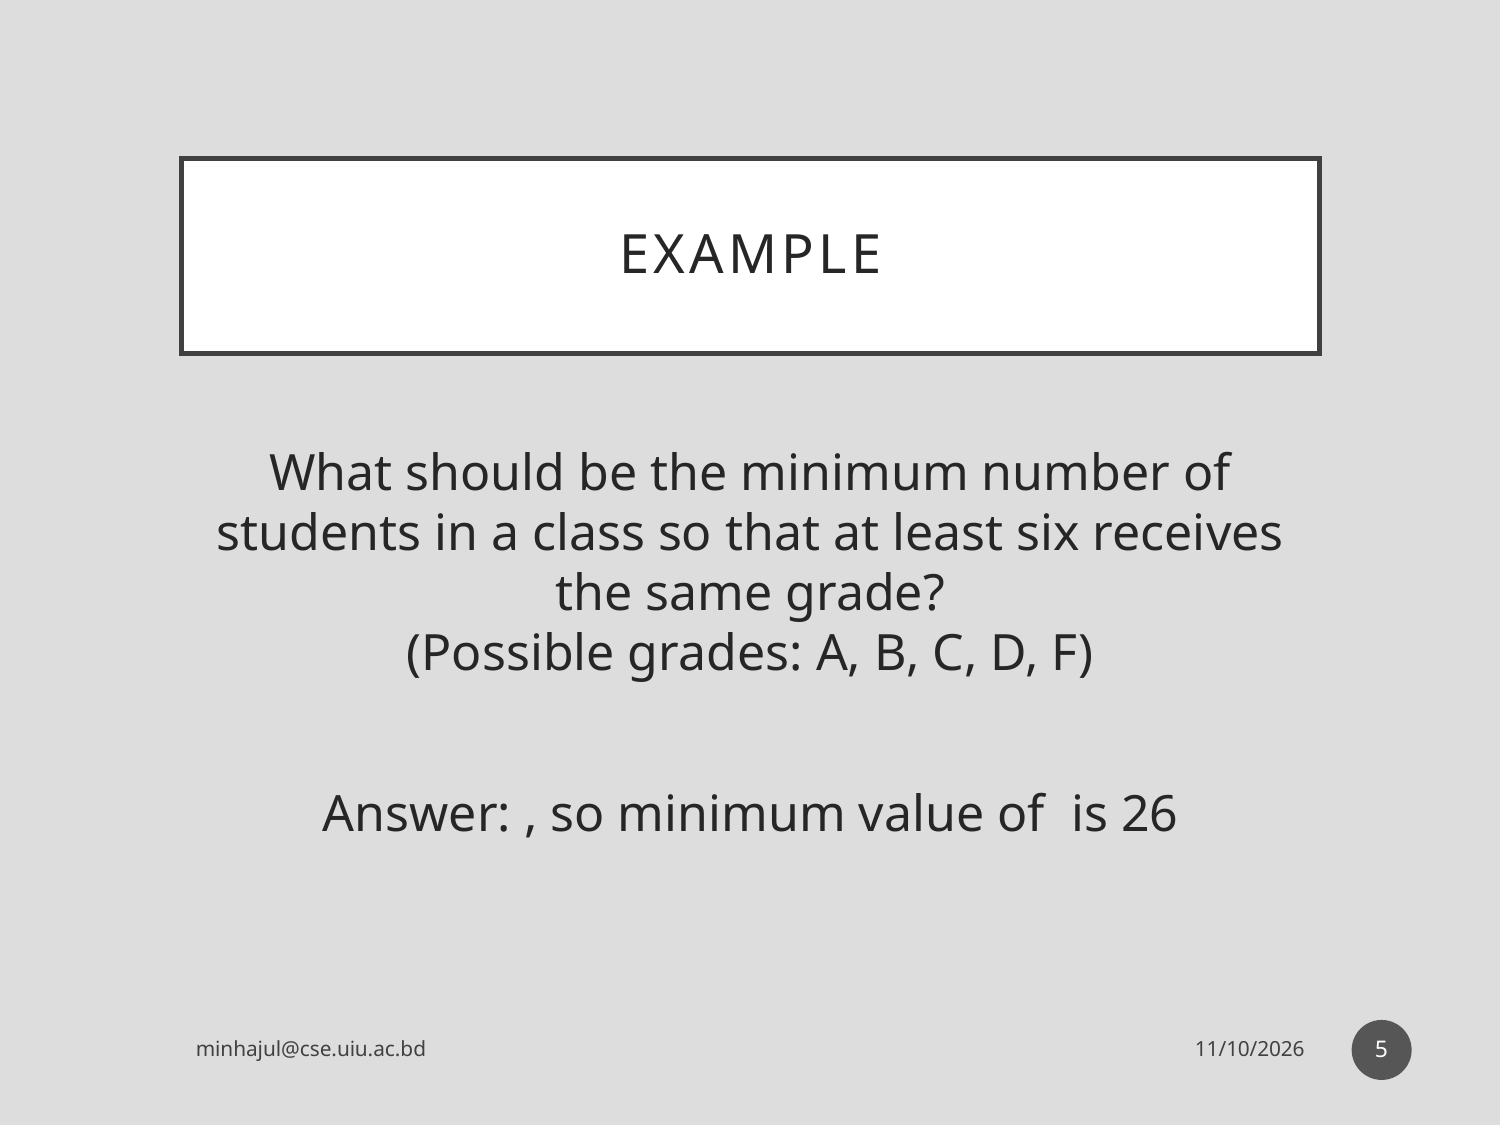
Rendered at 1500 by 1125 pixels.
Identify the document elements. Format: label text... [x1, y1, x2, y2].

title Example [179, 156, 1322, 356]
footer minhajul@cse.uiu.ac.bd [180, 1023, 929, 1076]
slide_number 5 [1351, 1019, 1412, 1080]
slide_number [980, 1023, 1320, 1077]
